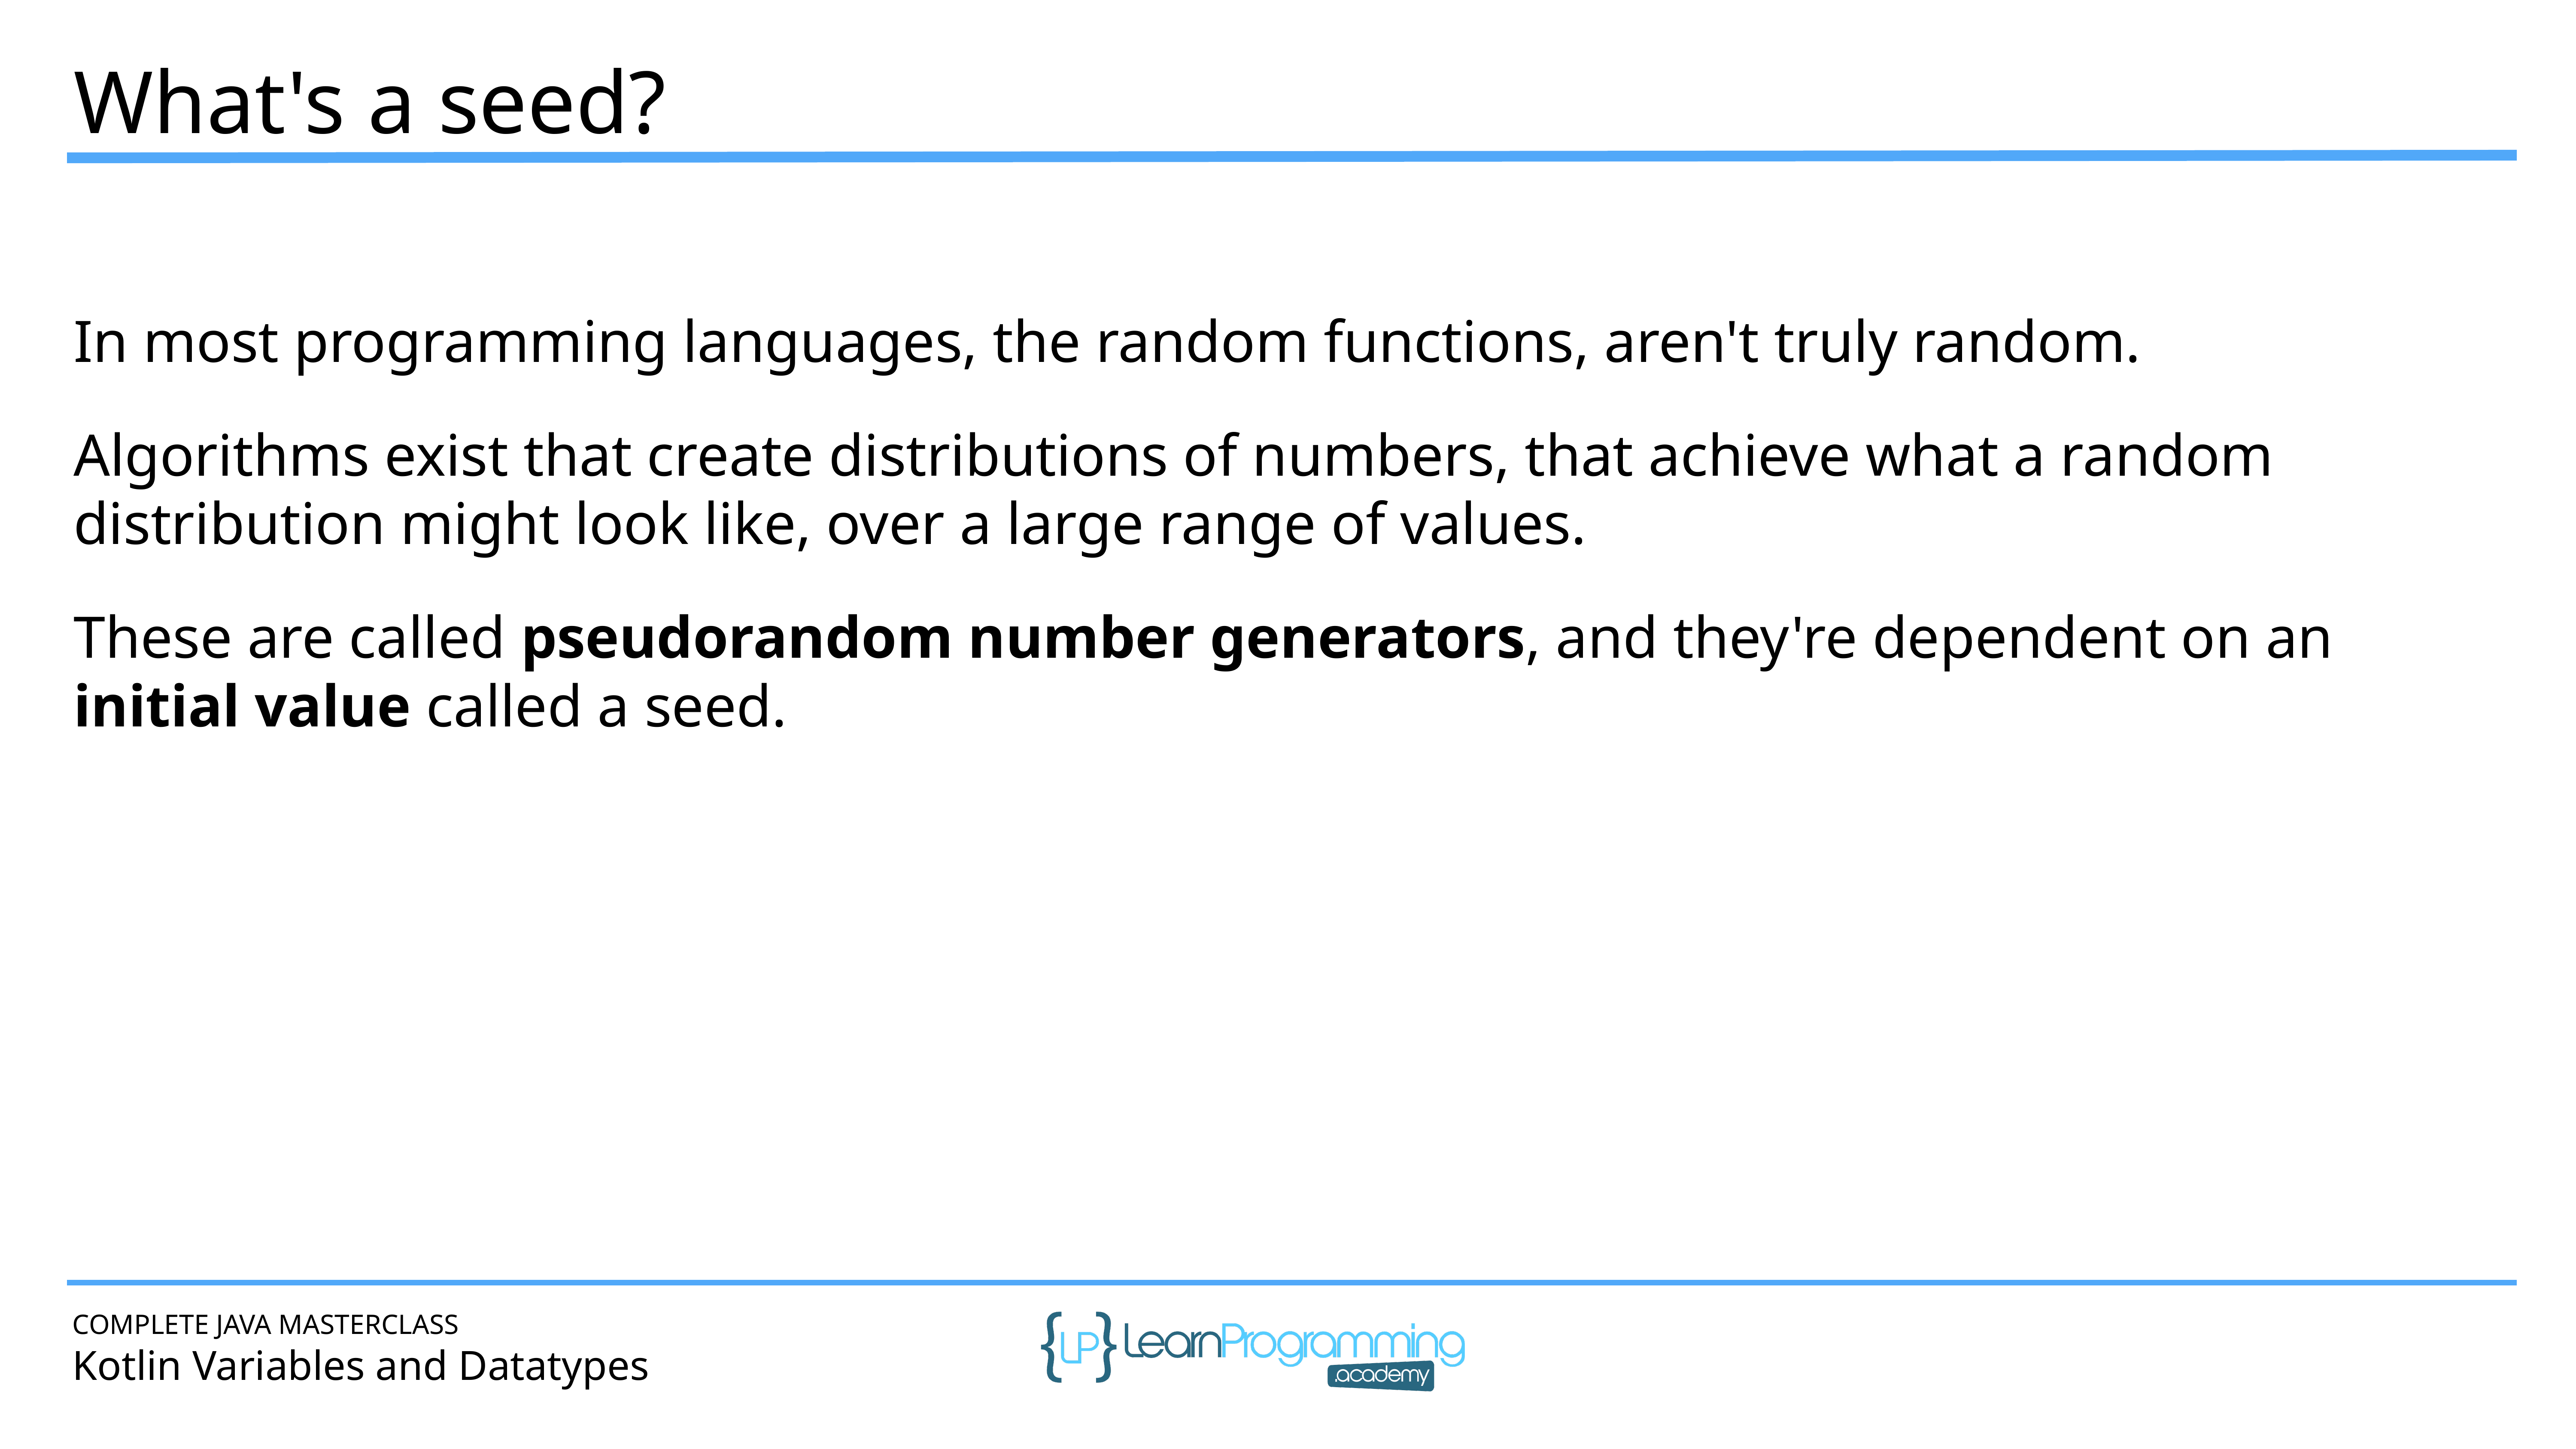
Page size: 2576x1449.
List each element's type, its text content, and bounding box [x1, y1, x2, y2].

text_box COMPLETE JAVA MASTERCLASS Kotlin Variables and Datatypes [67, 1302, 1030, 1394]
picture [1032, 1302, 1477, 1400]
text_box In most programming languages, the random functions, aren't truly random. Algorithms exist that create distributions of numbers, that achieve what a random distribution might look like, over a large range of values. These are called pseudorandom number generators, and they're dependent on an initial value called a seed. [67, 301, 2517, 1139]
text_box What's a seed? [68, 42, 672, 156]
